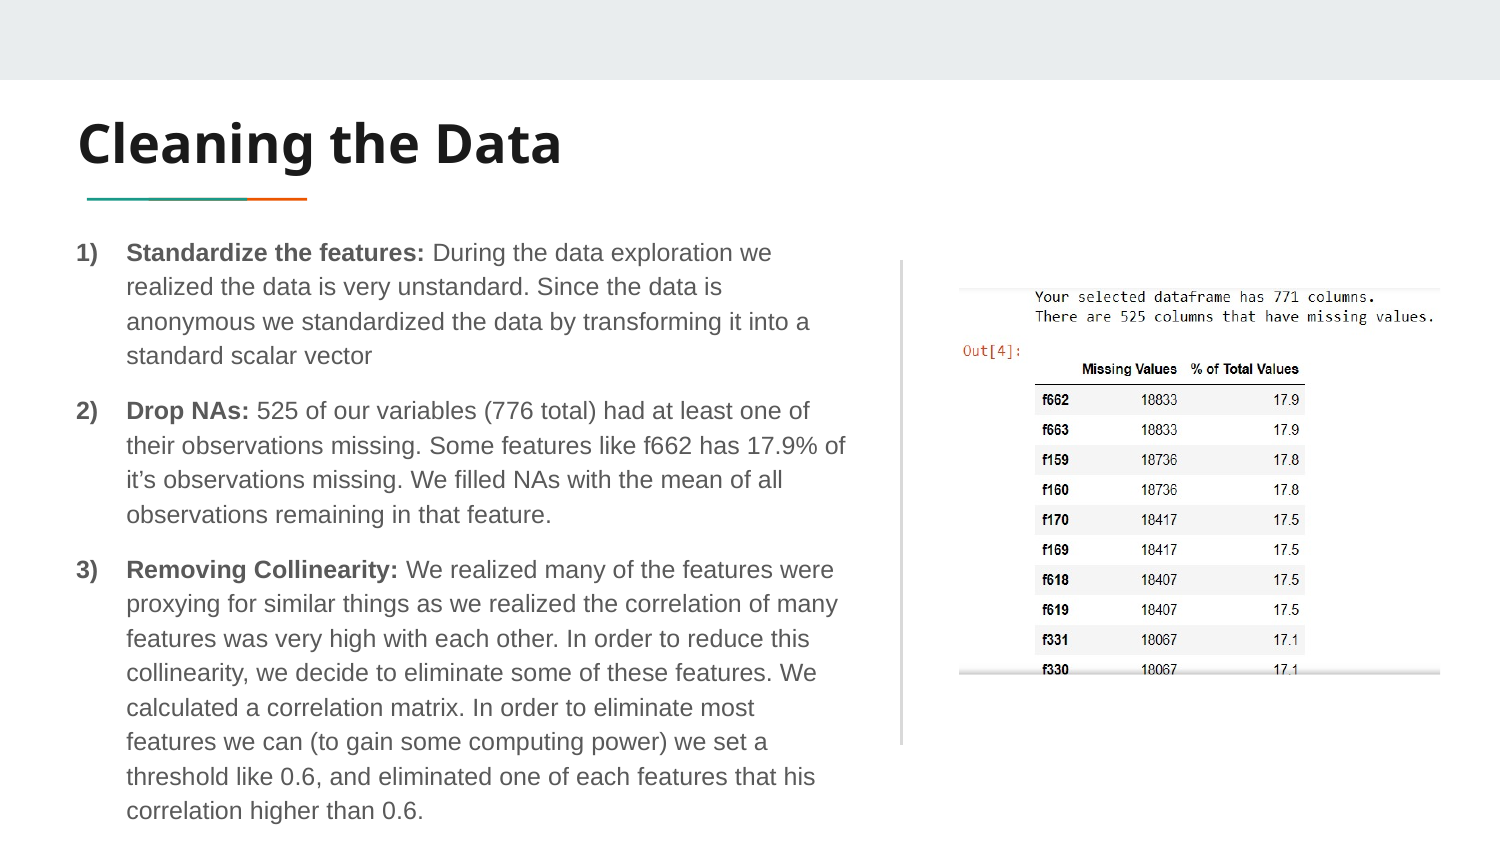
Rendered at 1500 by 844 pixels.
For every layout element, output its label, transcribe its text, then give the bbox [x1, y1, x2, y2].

list Standardize the features: During the data exploration we realized the data is very unstandard. Since the data is anonymous we standardized the data by transforming it into a standard scalar vector Drop NAs: 525 of our variables (776 total) had at least one of their observations missing. Some features like f662 has 17.9% of it’s observations missing. We filled NAs with the mean of all observations remaining in that feature. Removing Collinearity: We realized many of the features were proxying for similar things as we realized the correlation of many features was very high with each other. In order to reduce this collinearity, we decide to eliminate some of these features. We calculated a correlation matrix. In order to eliminate most features we can (to gain some computing power) we set a threshold like 0.6, and eliminated one of each features that his correlation higher than 0.6. [36, 216, 867, 814]
picture [958, 288, 1441, 676]
title Cleaning the Data [62, 94, 1500, 199]
